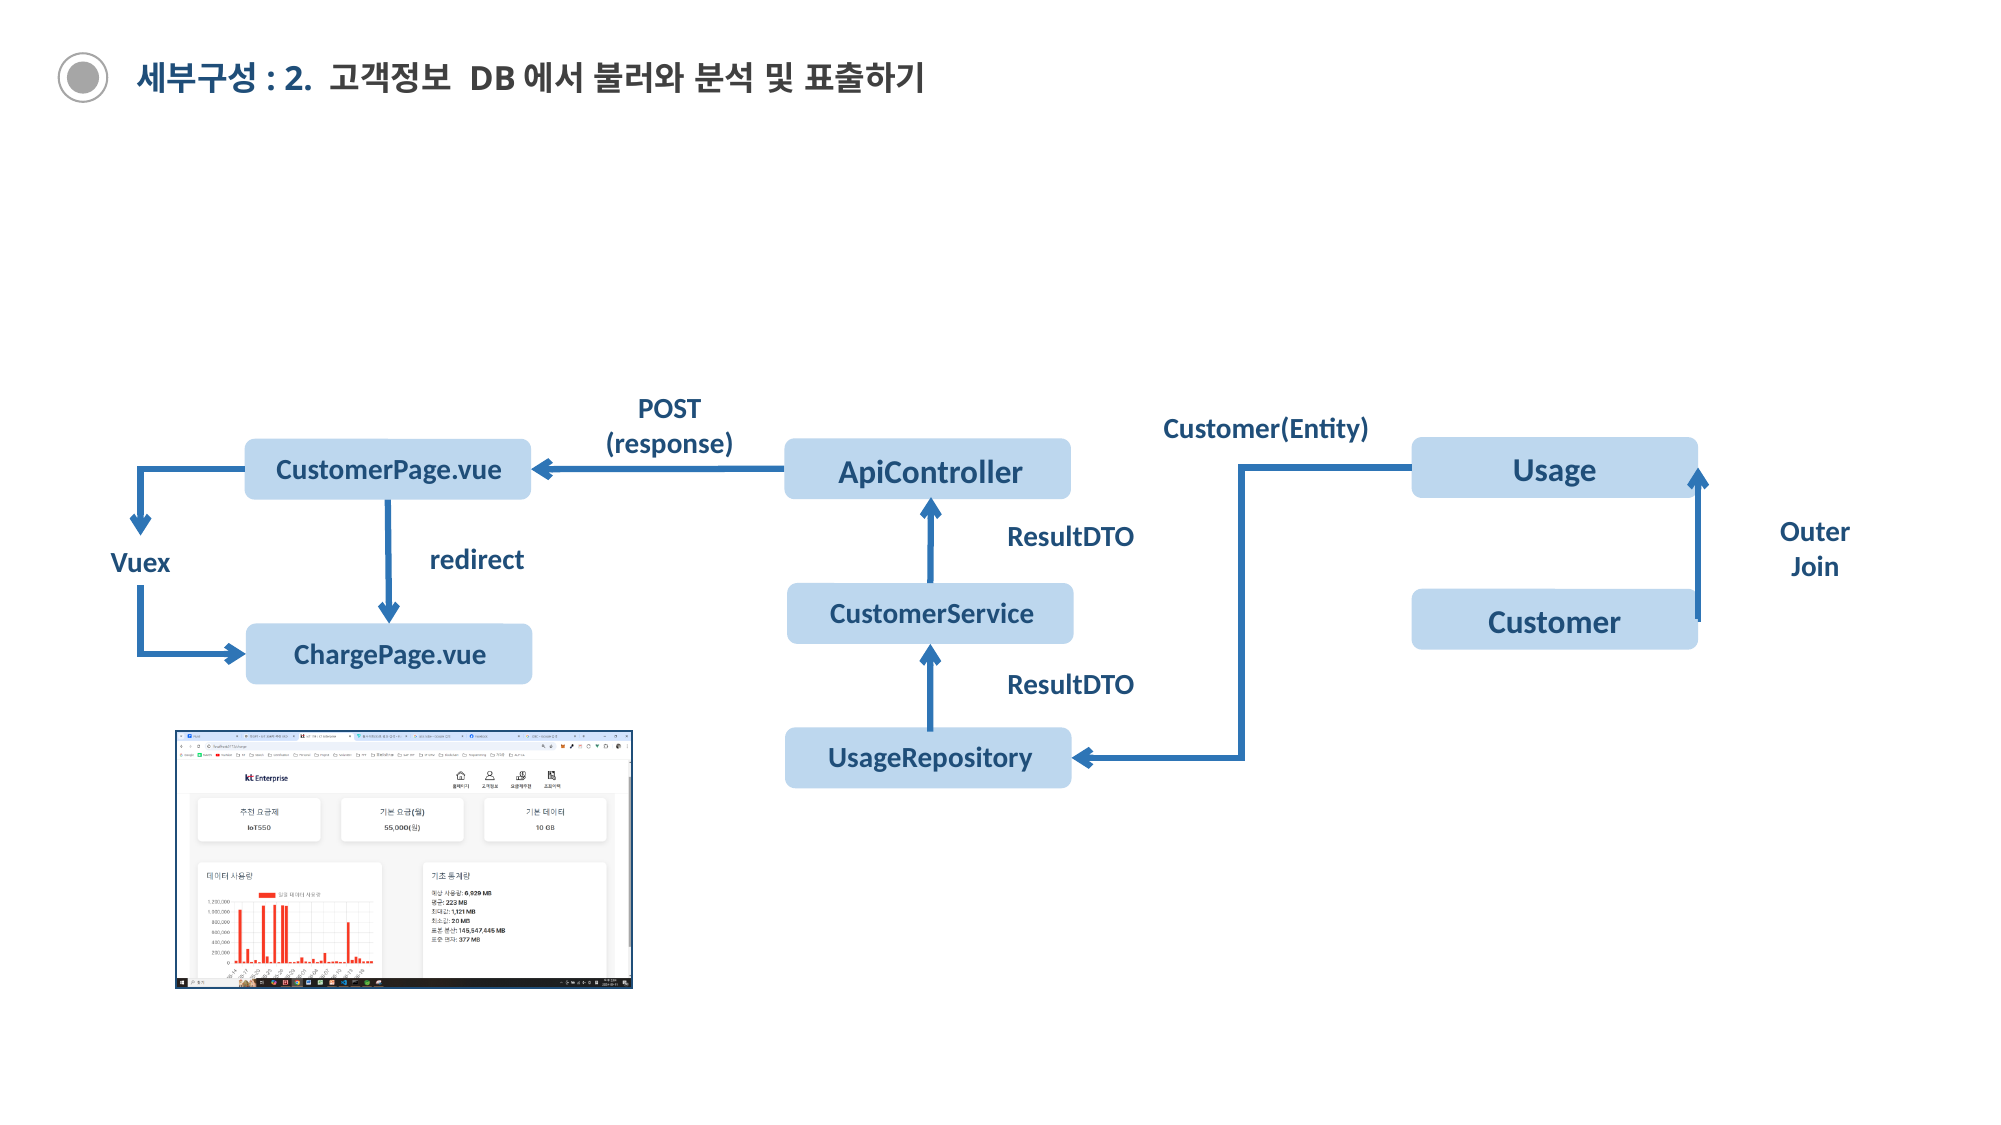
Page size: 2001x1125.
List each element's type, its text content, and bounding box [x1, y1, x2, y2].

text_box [245, 623, 533, 685]
picture [176, 731, 632, 988]
text_box Vuex [53, 535, 228, 586]
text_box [1411, 437, 1699, 498]
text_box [1412, 588, 1699, 650]
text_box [244, 438, 532, 500]
text_box Outer Join [1739, 504, 1892, 590]
text_box redirect [390, 532, 565, 583]
text_box POST (response) [582, 381, 757, 467]
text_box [784, 438, 1071, 500]
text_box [159, 567, 228, 673]
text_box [1071, 467, 1412, 758]
text_box ResultDTO [948, 510, 1071, 560]
text_box ResultDTO [948, 658, 1071, 708]
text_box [787, 583, 1071, 644]
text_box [58, 49, 949, 105]
text_box Customer(Entity) [1144, 402, 1389, 452]
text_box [140, 469, 245, 536]
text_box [785, 727, 1073, 789]
